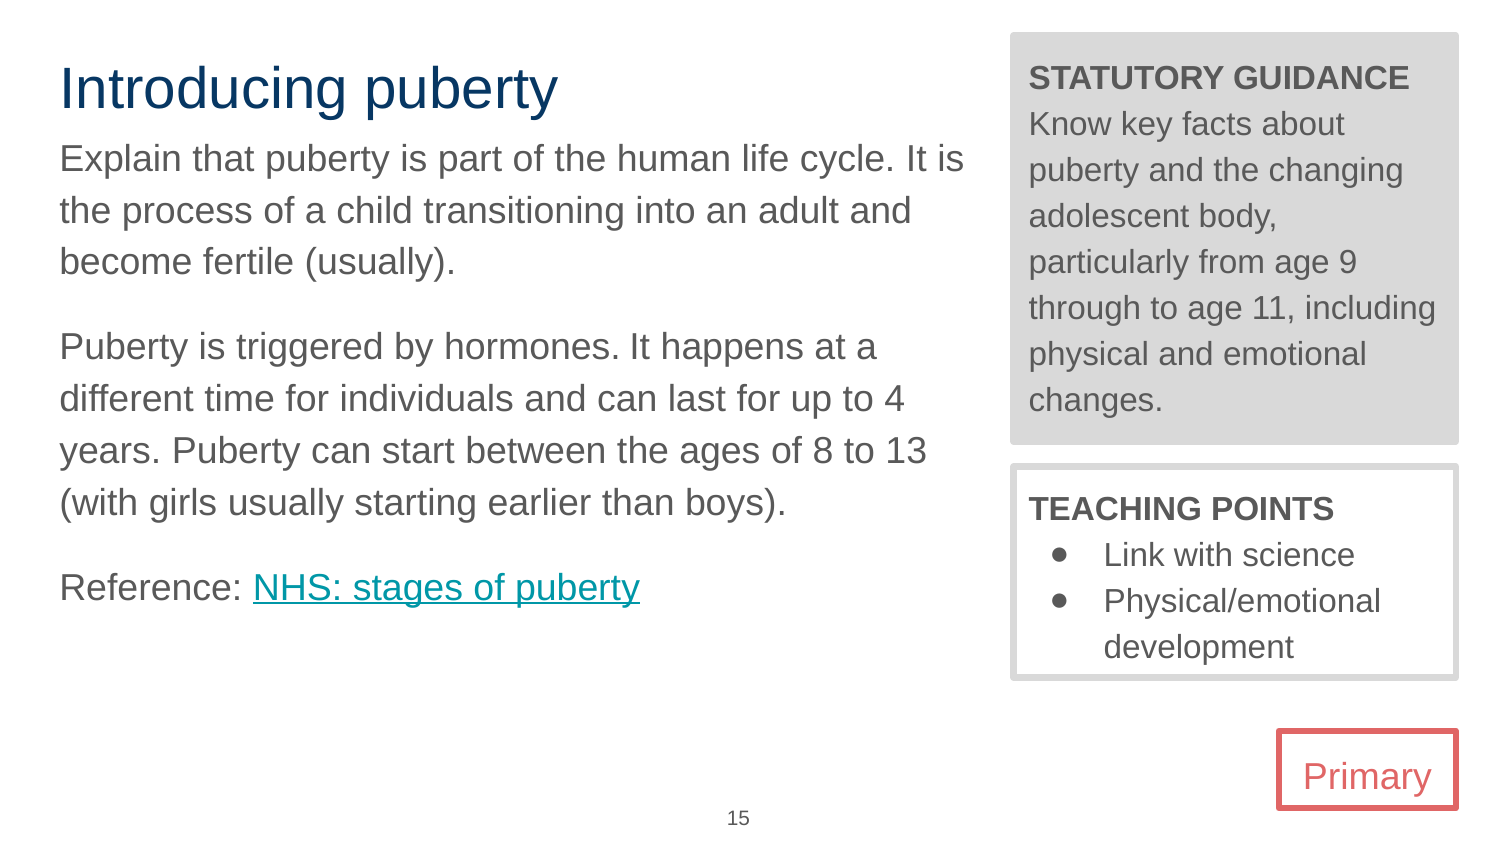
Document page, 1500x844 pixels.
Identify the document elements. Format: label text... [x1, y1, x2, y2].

subtitle Primary [1278, 730, 1456, 809]
list Explain that puberty is part of the human life cycle. It is the process of a child transitioning into an adult and become fertile (usually). Puberty is triggered by hormones. It happens at a different time for individuals and can last for up to 4 years. Puberty can start between the ages of 8 to 13 (with girls usually starting earlier than boys). Reference: NHS: stages of puberty [44, 112, 992, 731]
list STATUTORY GUIDANCE Know key facts about puberty and the changing adolescent body, particularly from age 9 through to age 11, including physical and emotional changes. [1013, 35, 1456, 442]
title Introducing puberty [44, 35, 1007, 130]
list TEACHING POINTS Link with science Physical/emotional development [1013, 466, 1456, 678]
slide_number 15 [706, 789, 765, 844]
